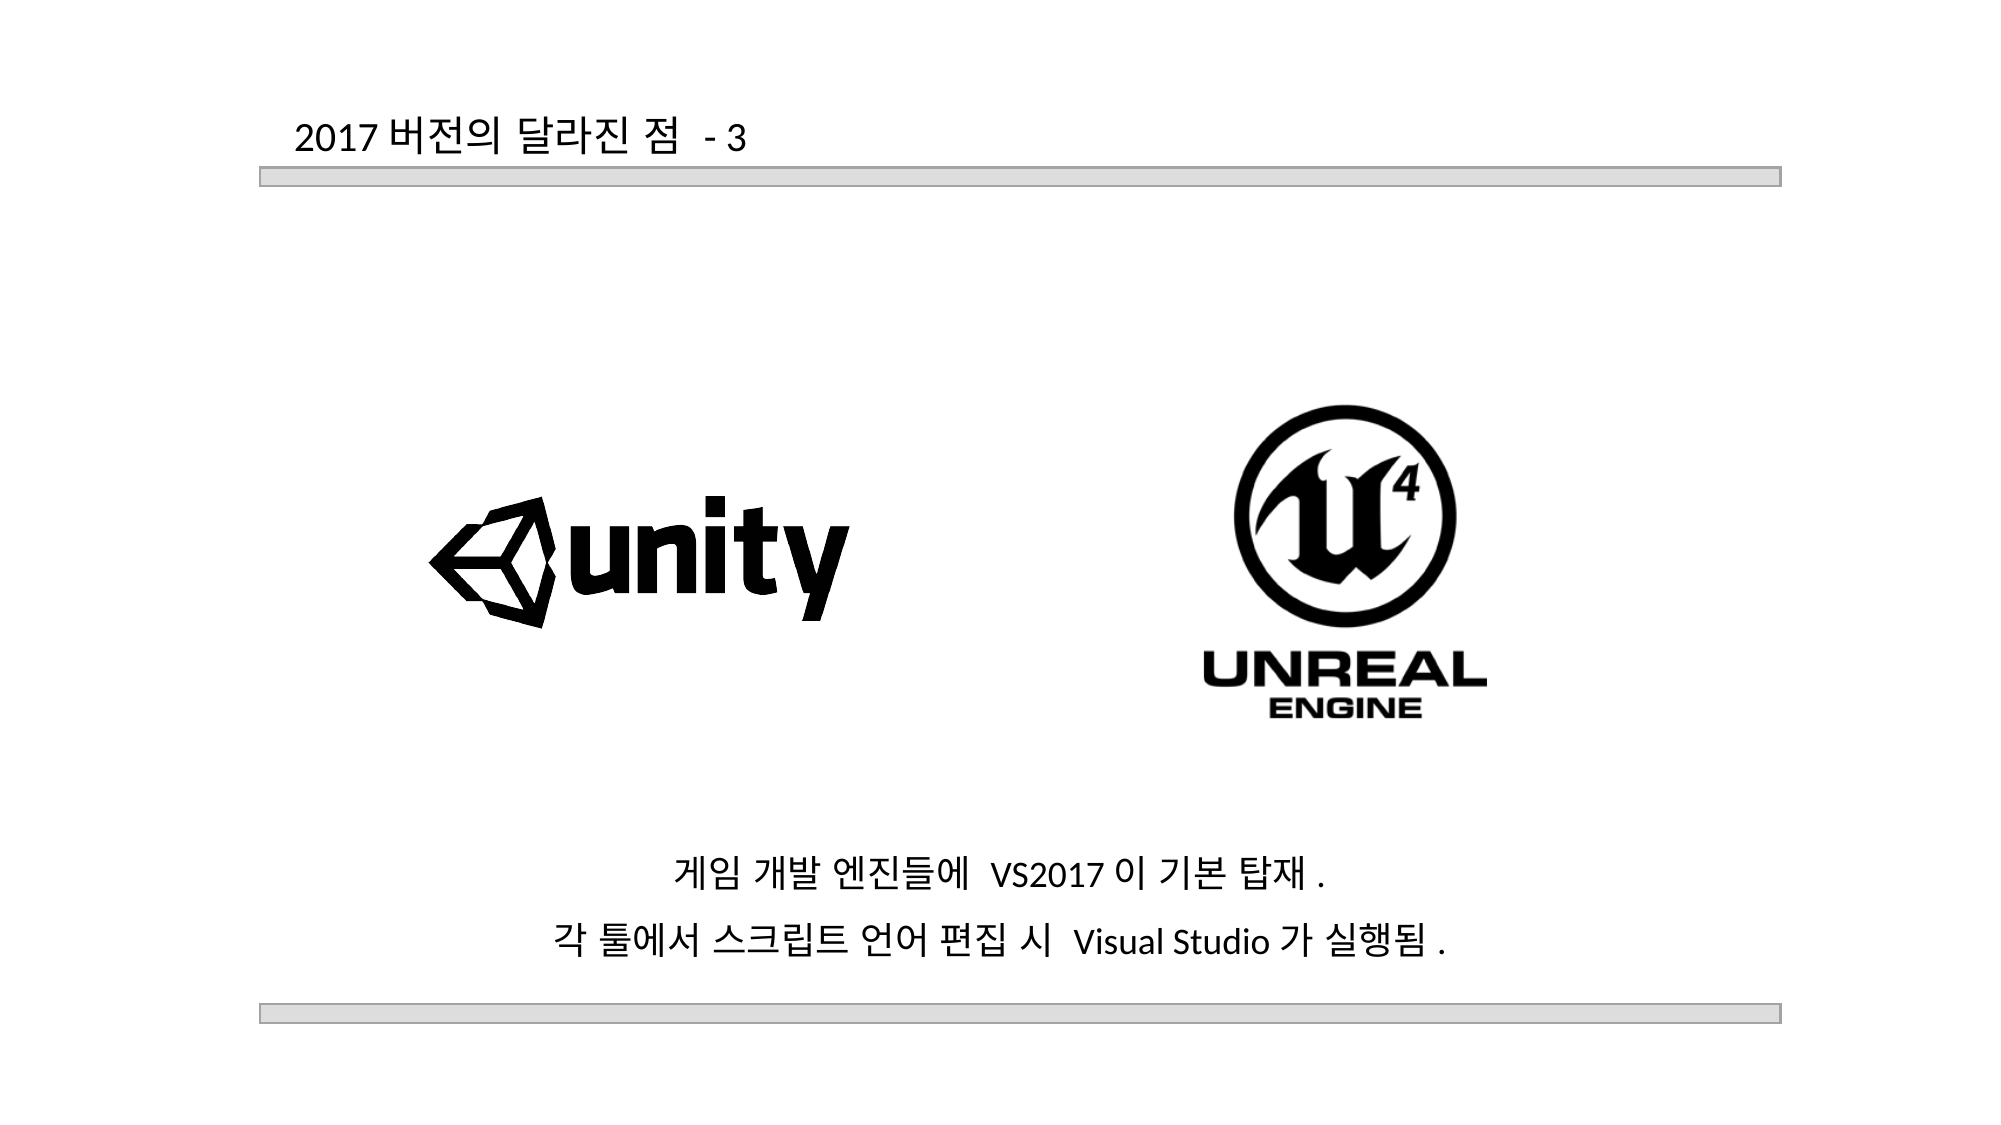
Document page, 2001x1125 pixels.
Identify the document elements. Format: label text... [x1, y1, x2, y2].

picture [427, 496, 850, 629]
text_box 2017버전의 달라진 점 - 3 [279, 101, 762, 167]
text_box 게임 개발 엔진들에 VS2017이 기본 탑재. 각 툴에서 스크립트 언어 편집 시 Visual Studio가 실행됨. [467, 819, 1533, 970]
text_box [259, 166, 1782, 187]
picture [877, 306, 1814, 892]
text_box [259, 1003, 1782, 1024]
